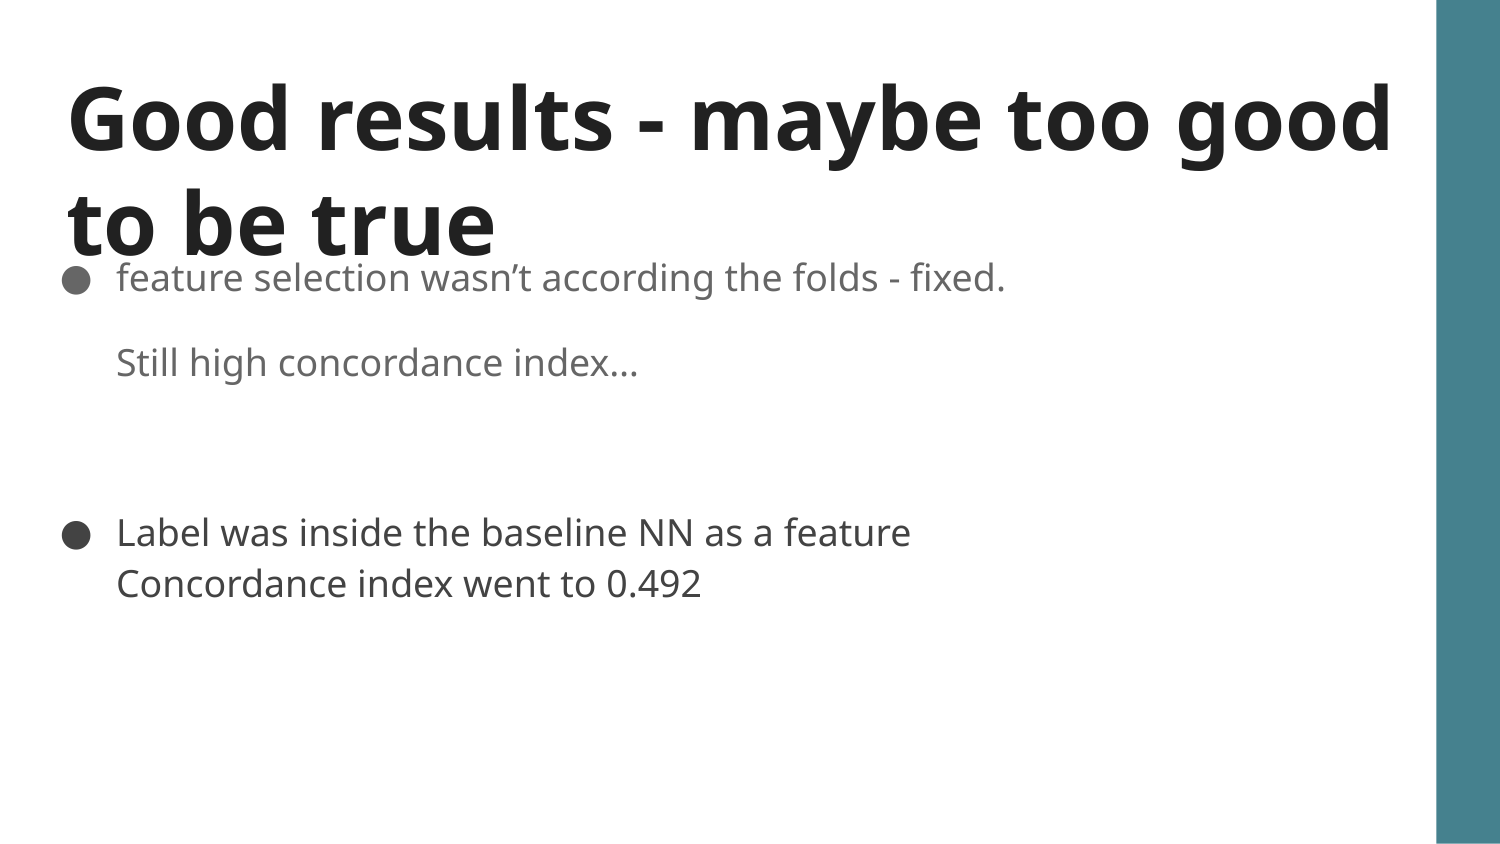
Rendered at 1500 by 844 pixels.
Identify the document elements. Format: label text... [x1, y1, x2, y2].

list feature selection wasn’t according the folds - fixed. Still high concordance index… Label was inside the baseline NN as a feature Concordance index went to 0.492 [25, 231, 1424, 780]
title Good results - maybe too good to be true [51, 48, 1449, 180]
